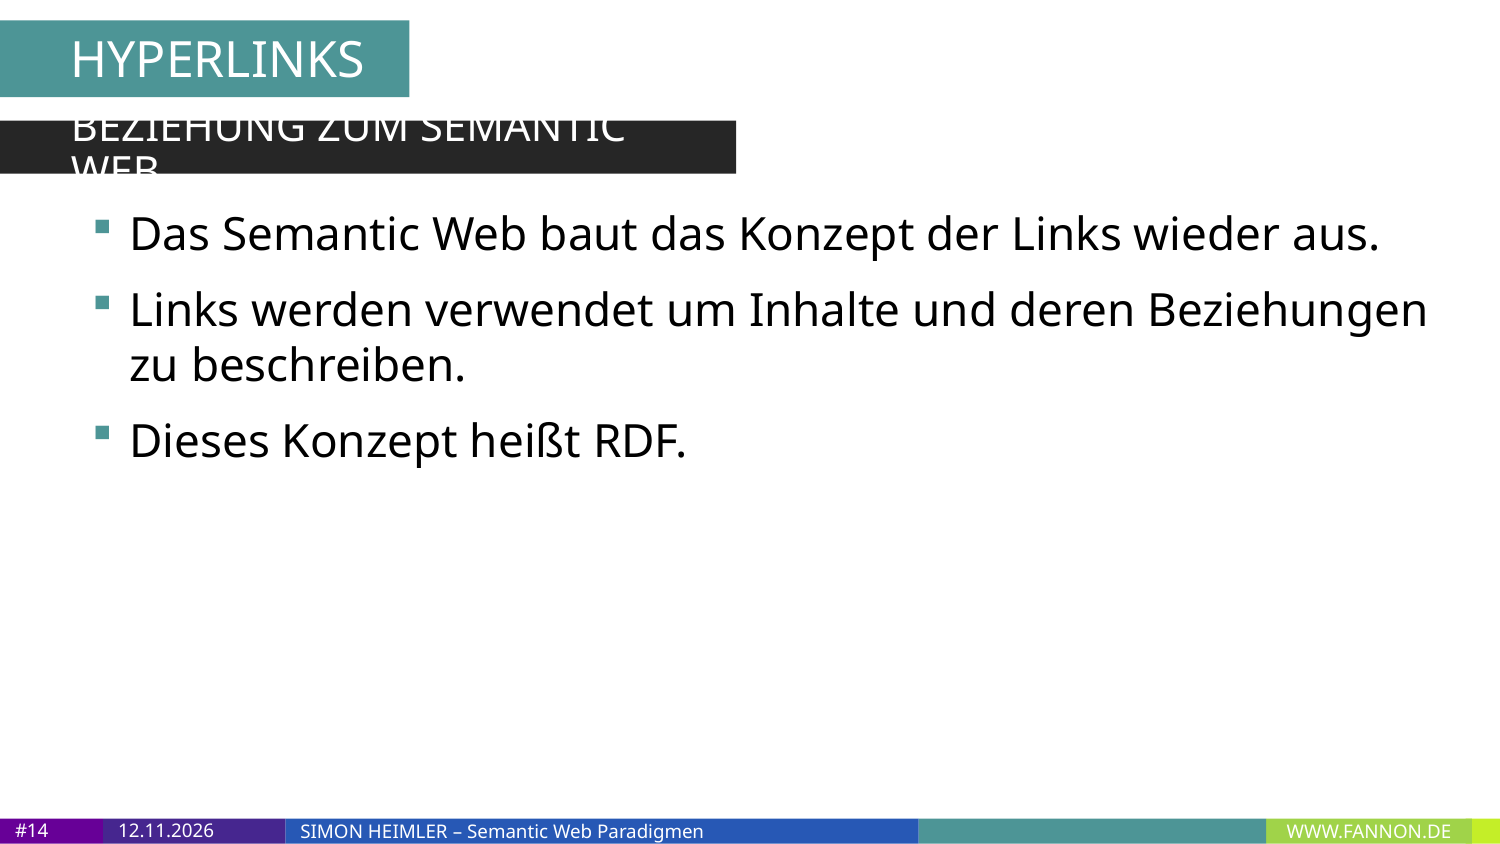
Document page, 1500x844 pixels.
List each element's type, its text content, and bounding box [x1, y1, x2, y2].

text_box HYPERLINKS [0, 20, 410, 98]
list Das Semantic Web baut das Konzept der Links wieder aus. Links werden verwendet um Inhalte und deren Beziehungen zu beschreiben. Dieses Konzept heißt RDF. [76, 197, 1477, 794]
text_box BEZIEHUNG ZUM SEMANTIC WEB [0, 120, 737, 174]
